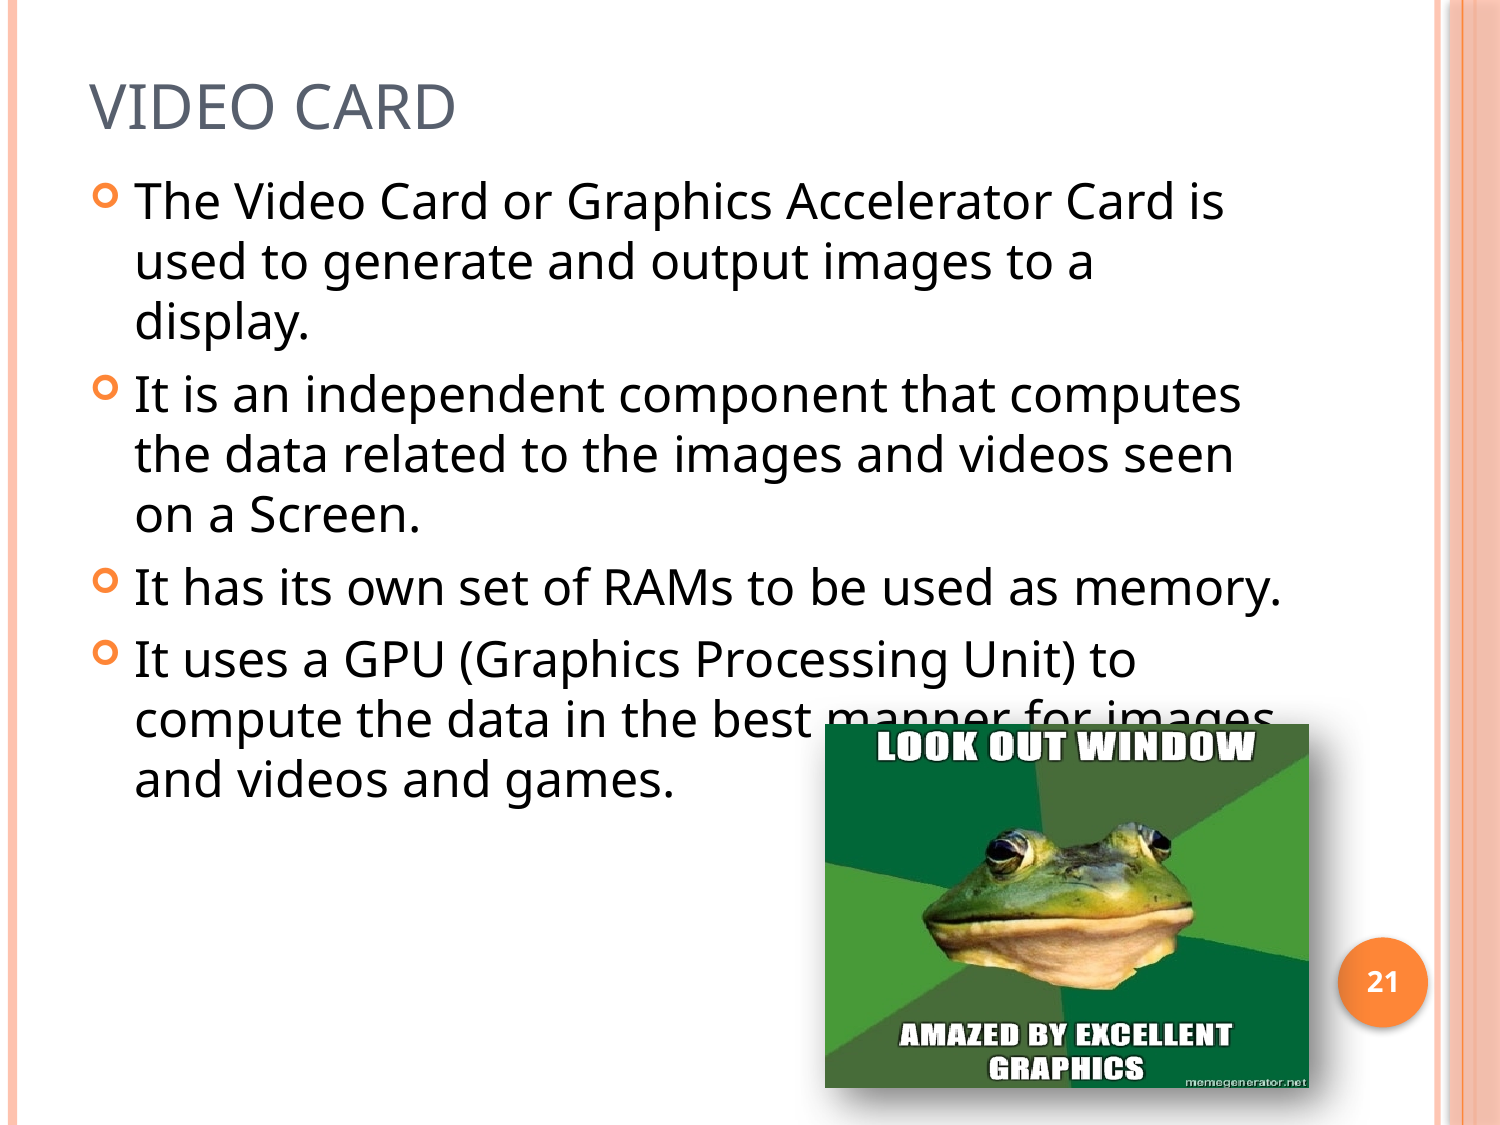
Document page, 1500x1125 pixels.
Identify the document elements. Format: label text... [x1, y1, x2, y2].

picture [824, 724, 1309, 1088]
list The Video Card or Graphics Accelerator Card is used to generate and output images to a display. It is an independent component that computes the data related to the images and videos seen on a Screen. It has its own set of RAMs to be used as memory. It uses a GPU (Graphics Processing Unit) to compute the data in the best manner for images and videos and games. [75, 162, 1300, 1062]
slide_number 21 [1358, 940, 1434, 1027]
title Video Card [75, 45, 1300, 150]
